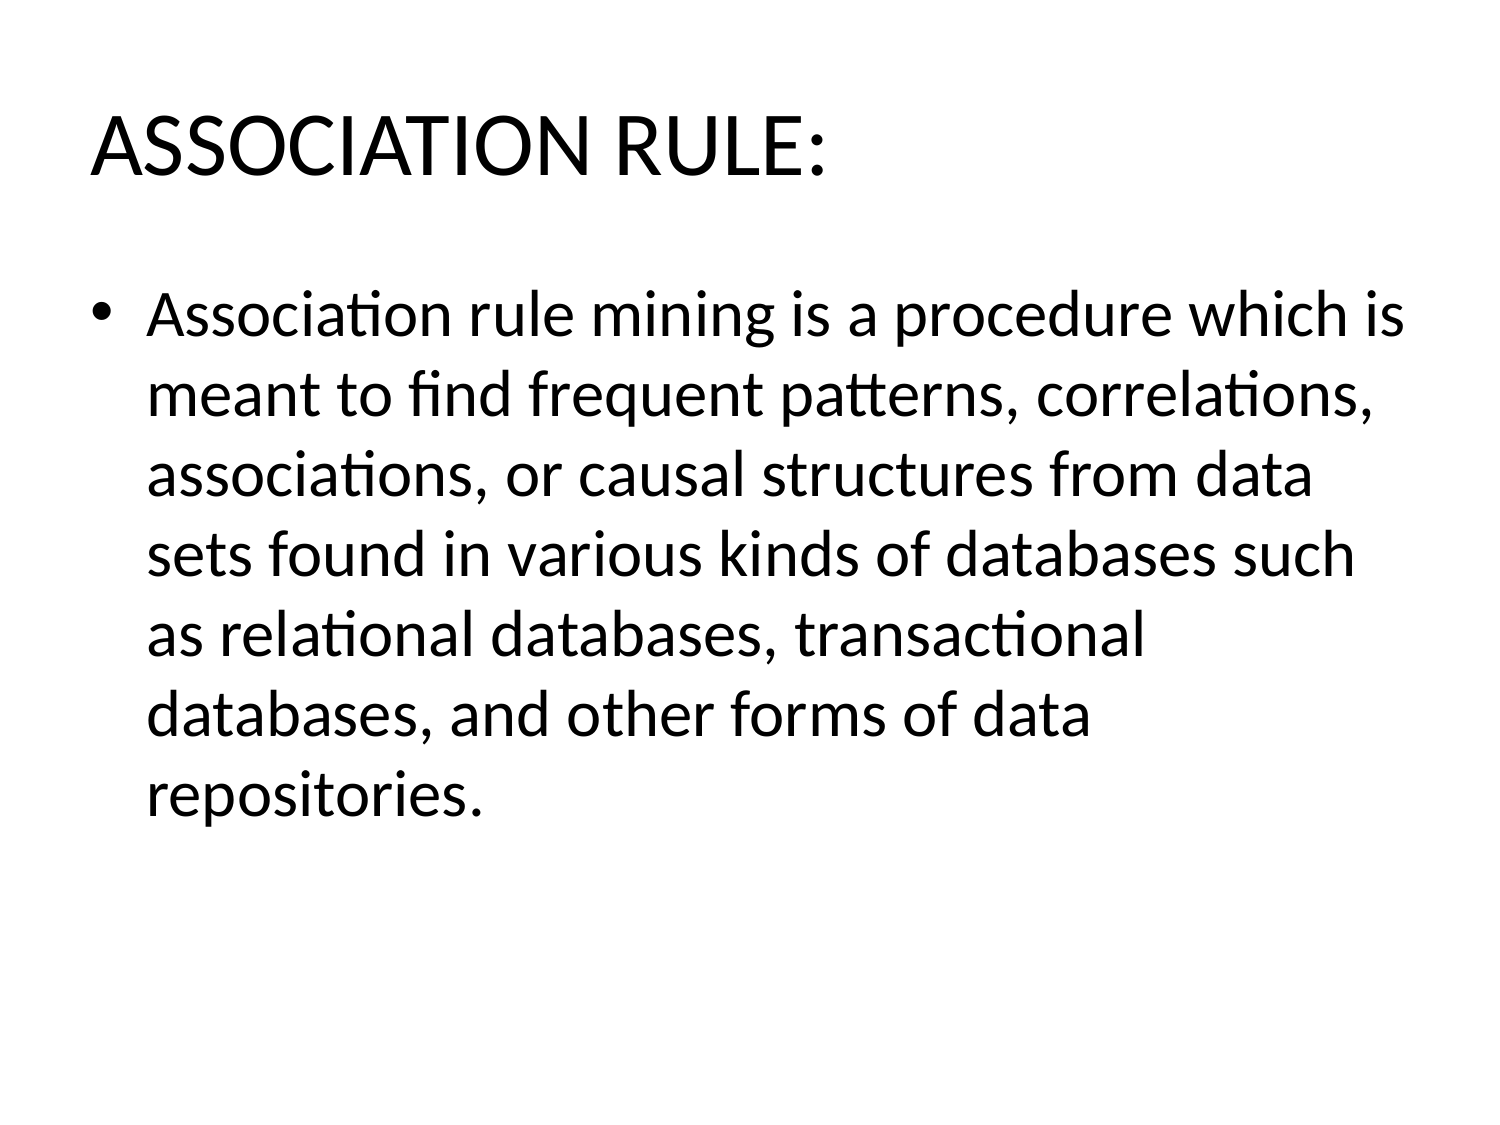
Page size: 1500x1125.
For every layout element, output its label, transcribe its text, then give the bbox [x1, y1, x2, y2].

title ASSOCIATION RULE: [75, 45, 1425, 233]
list Association rule mining is a procedure which is meant to find frequent patterns, correlations, associations, or causal structures from data sets found in various kinds of databases such as relational databases, transactional databases, and other forms of data repositories. [75, 262, 1425, 1005]
